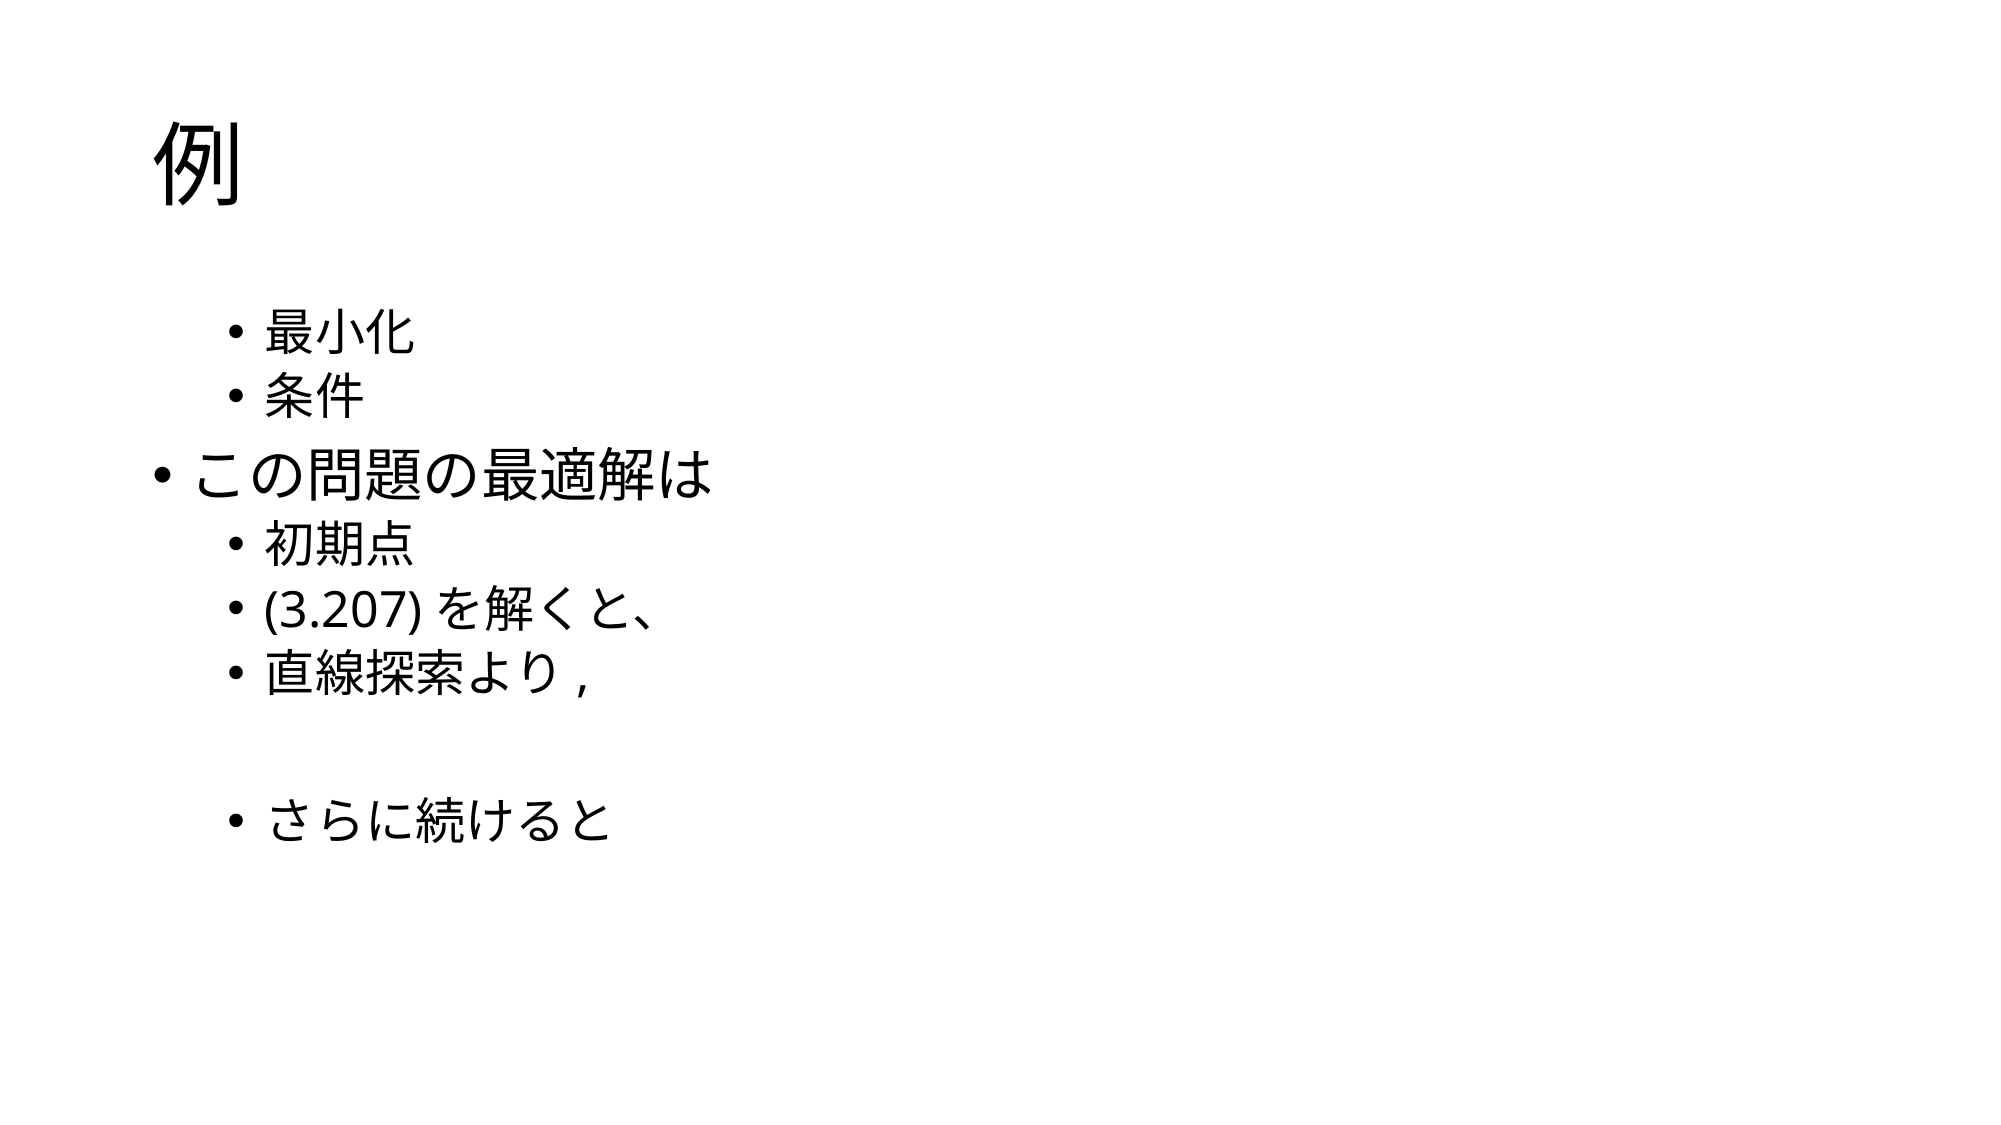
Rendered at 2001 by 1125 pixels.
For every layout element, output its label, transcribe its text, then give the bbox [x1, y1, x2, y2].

title 例 [137, 59, 1863, 278]
